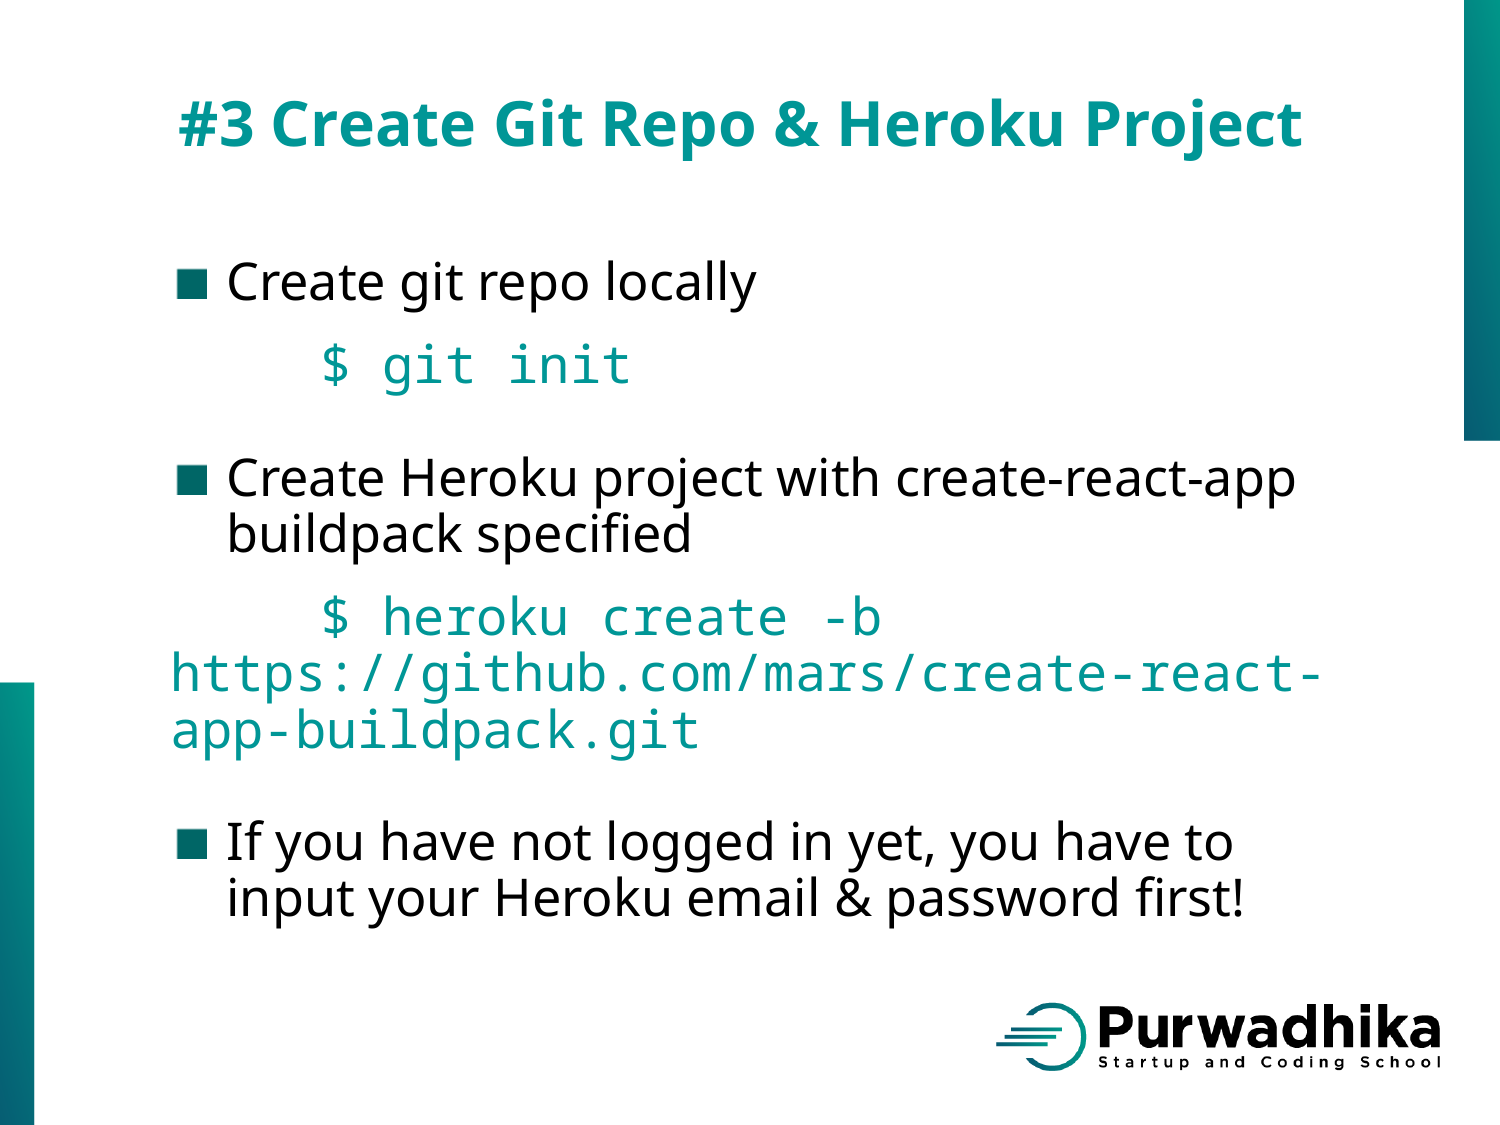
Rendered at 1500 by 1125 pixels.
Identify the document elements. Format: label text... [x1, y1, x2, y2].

picture [170, 822, 207, 859]
picture [170, 458, 207, 495]
text_box Create git repo locally $ git init Create Heroku project with create-react-app buildpack specified $ heroku create -b https://github.com/mars/create-react-app-buildpack.git If you have not logged in yet, you have to input your Heroku email & password first! [155, 248, 1353, 1038]
picture [0, 254, 1500, 1125]
text_box #3 Create Git Repo & Heroku Project [0, 0, 1500, 254]
picture [170, 262, 207, 299]
